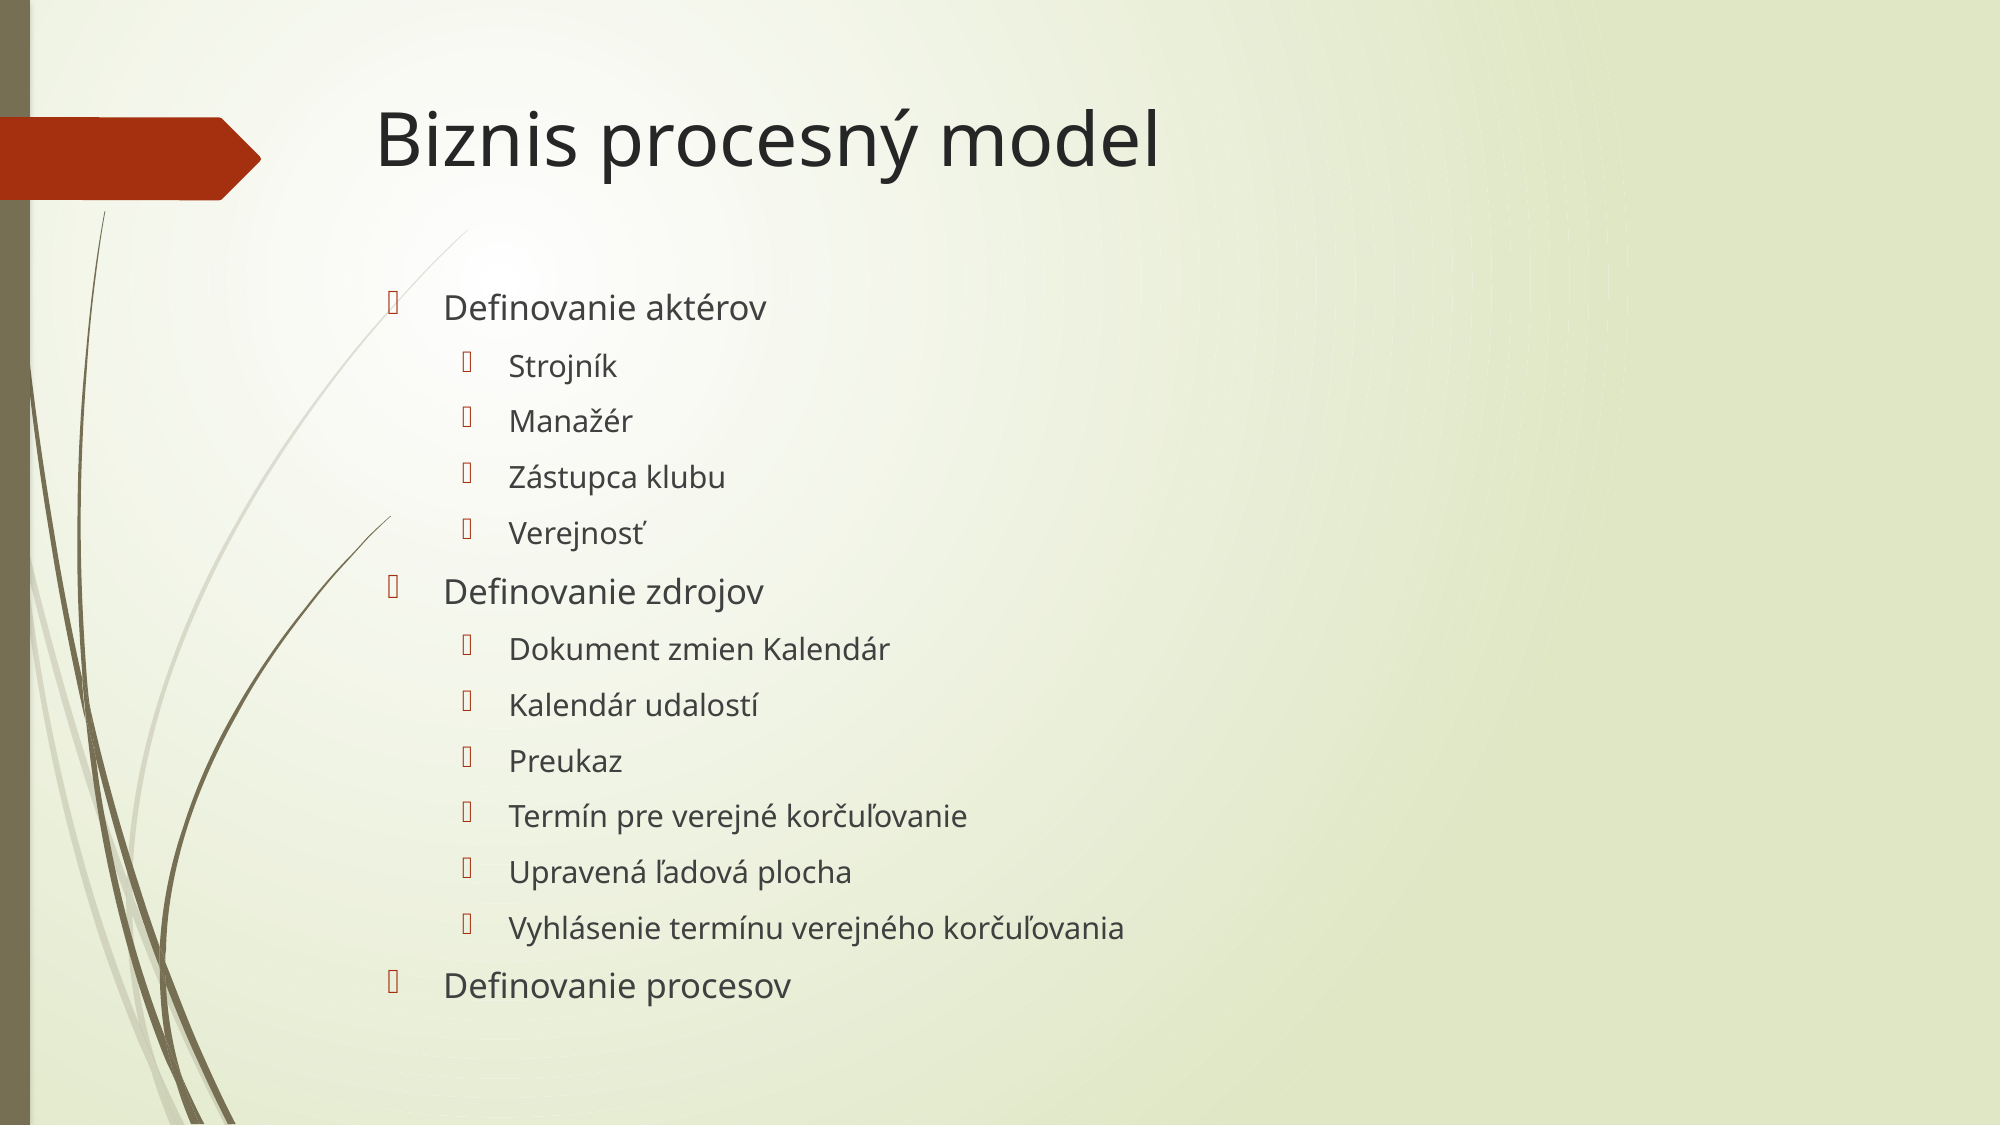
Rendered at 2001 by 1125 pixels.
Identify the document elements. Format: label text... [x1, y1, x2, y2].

list Definovanie aktérov Strojník Manažér Zástupca klubu Verejnosť Definovanie zdrojov Dokument zmien Kalendár Kalendár udalostí Preukaz Termín pre verejné korčuľovanie Upravená ľadová plocha Vyhlásenie termínu verejného korčuľovania Definovanie procesov [372, 278, 1835, 1020]
title Biznis procesný model [359, 83, 1822, 294]
